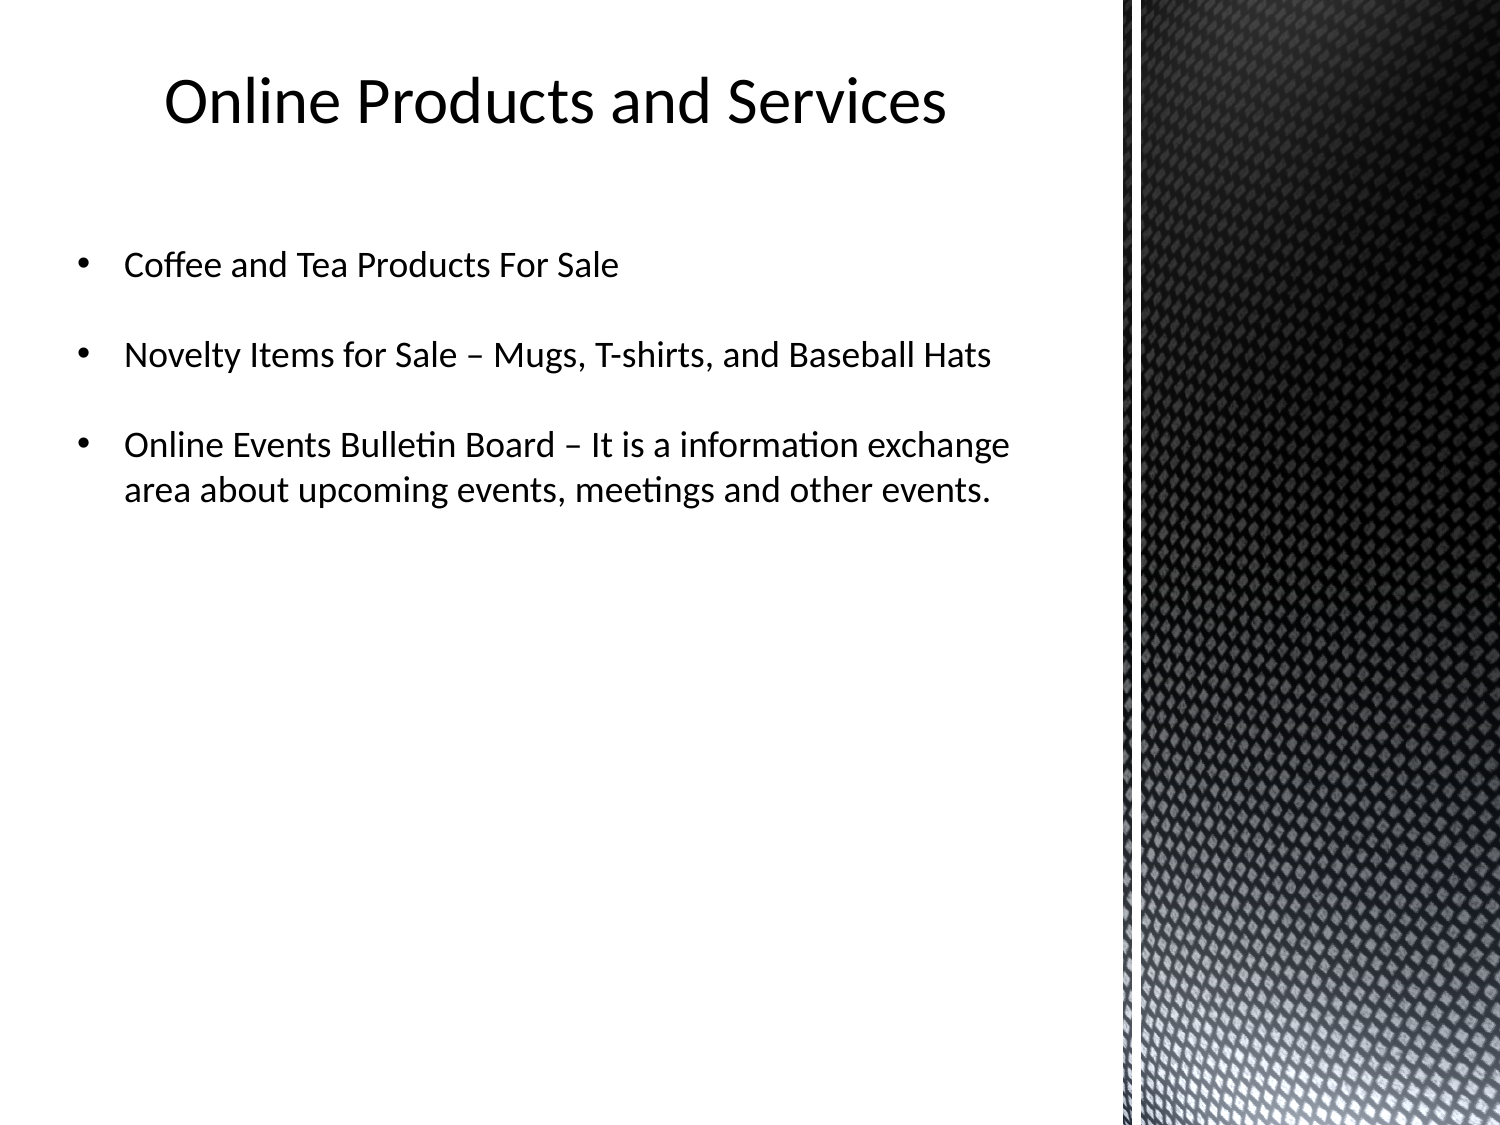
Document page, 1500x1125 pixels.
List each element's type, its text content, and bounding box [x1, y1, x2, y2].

text_box Coffee and Tea Products For Sale Novelty Items for Sale – Mugs, T-shirts, and Baseball Hats Online Events Bulletin Board – It is a information exchange area about upcoming events, meetings and other events. [62, 187, 1082, 743]
picture [1123, 0, 1500, 1125]
text_box Online Products and Services [31, 49, 1082, 145]
